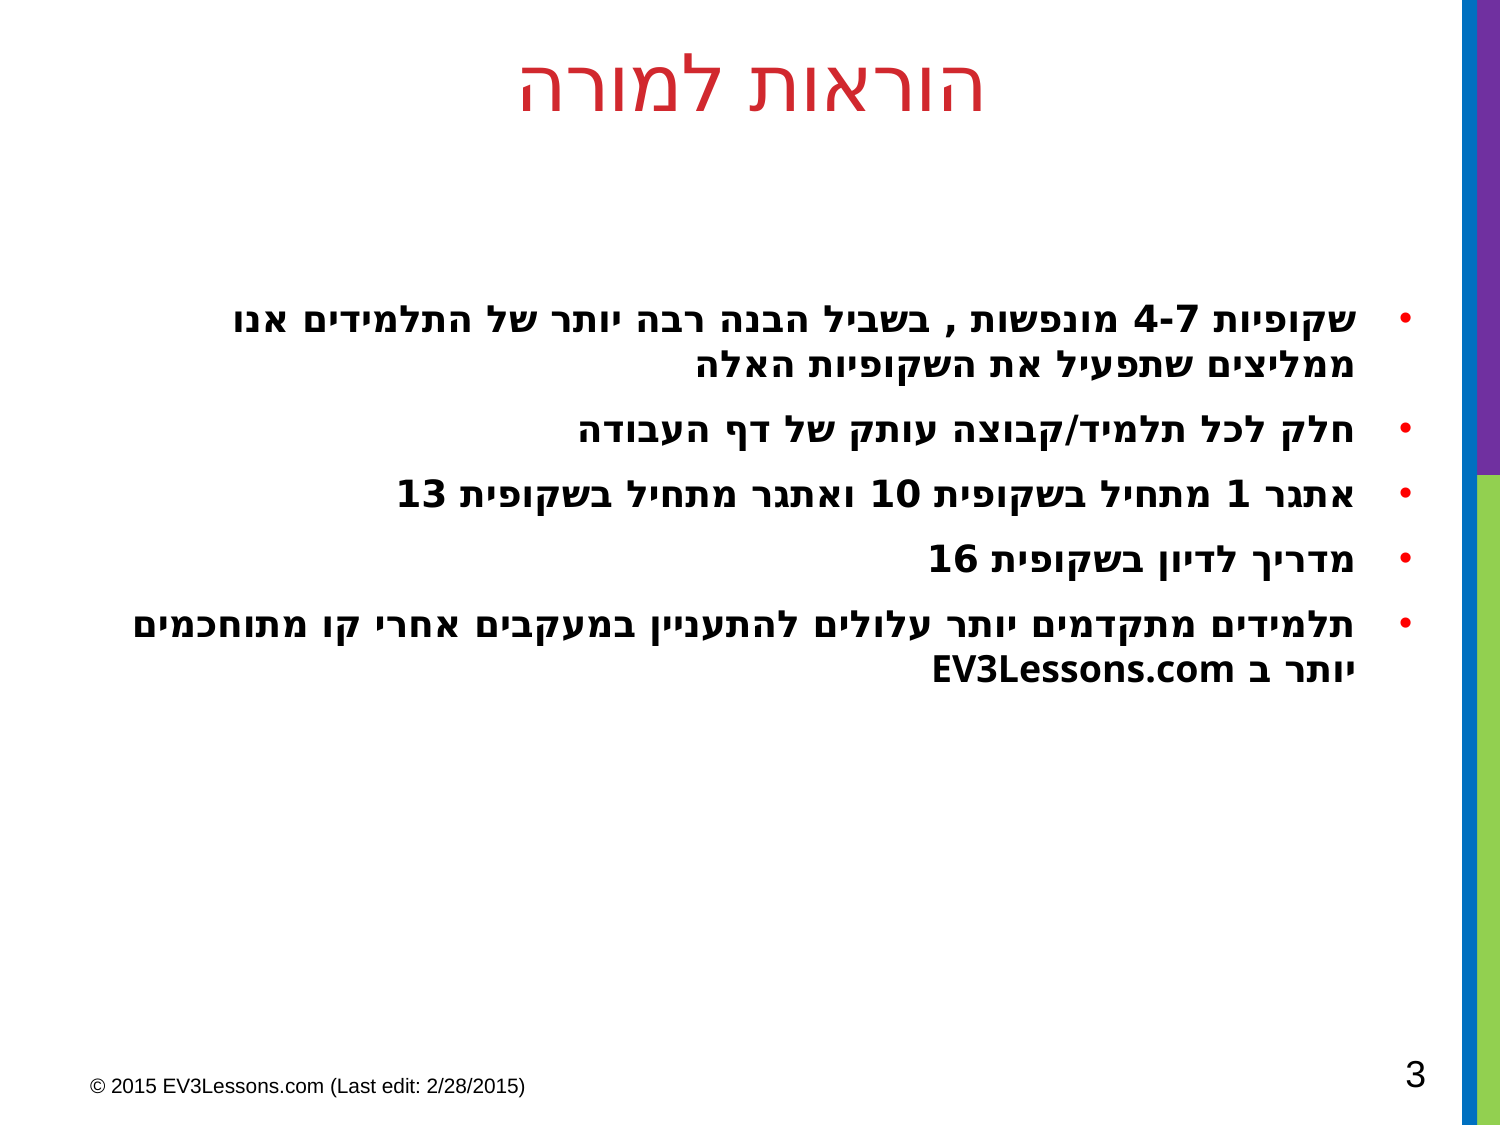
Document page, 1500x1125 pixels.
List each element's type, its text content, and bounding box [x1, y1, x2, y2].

list שקופיות 4-7 מונפשות , בשביל הבנה רבה יותר של התלמידים אנו ממליצים שתפעיל את השקופיות האלה חלק לכל תלמיד/קבוצה עותק של דף העבודה אתגר 1 מתחיל בשקופית 10 ואתגר מתחיל בשקופית 13 מדריך לדיון בשקופית 16 תלמידים מתקדמים יותר עלולים להתעניין במעקבים אחרי קו מתוחכמים יותר ב EV3Lessons.com [75, 287, 1428, 1005]
footer © 2015 EV3Lessons.com (Last edit: 2/28/2015) [75, 1065, 638, 1112]
slide_number 3 [1390, 1042, 1500, 1103]
title הוראות למורה [75, 25, 1428, 250]
